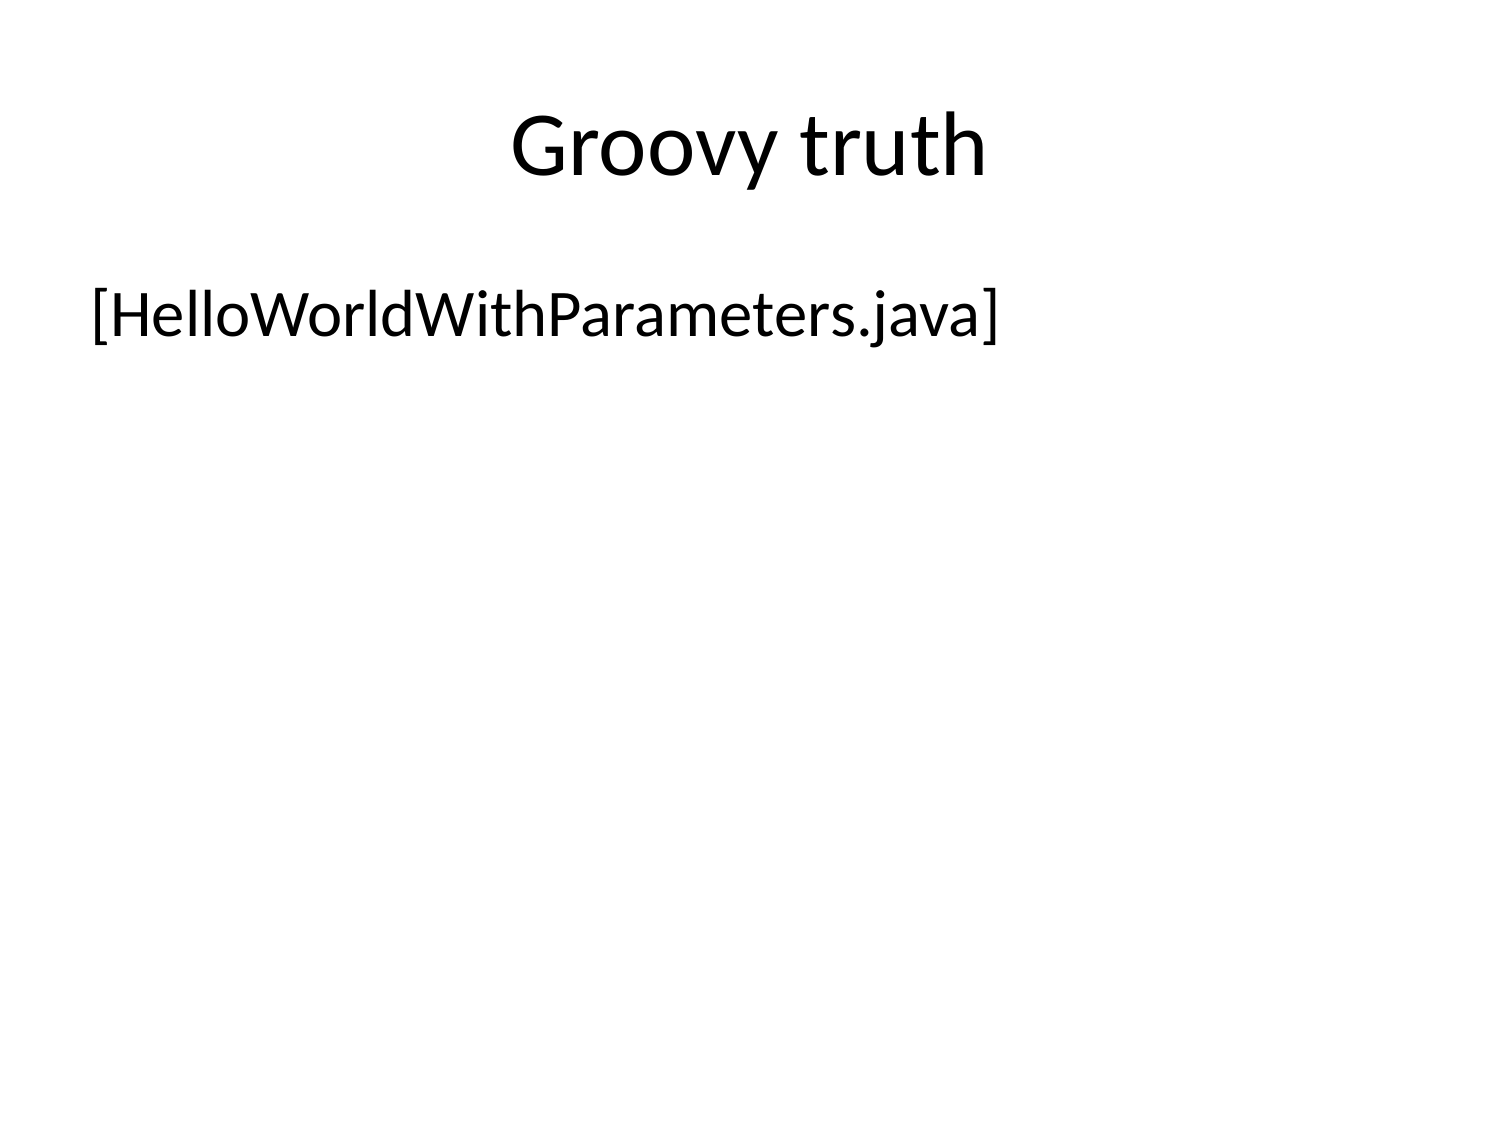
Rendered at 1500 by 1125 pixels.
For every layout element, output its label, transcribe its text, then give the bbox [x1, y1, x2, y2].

title Groovy truth [75, 45, 1425, 233]
list [HelloWorldWithParameters.java] [75, 262, 1425, 1005]
